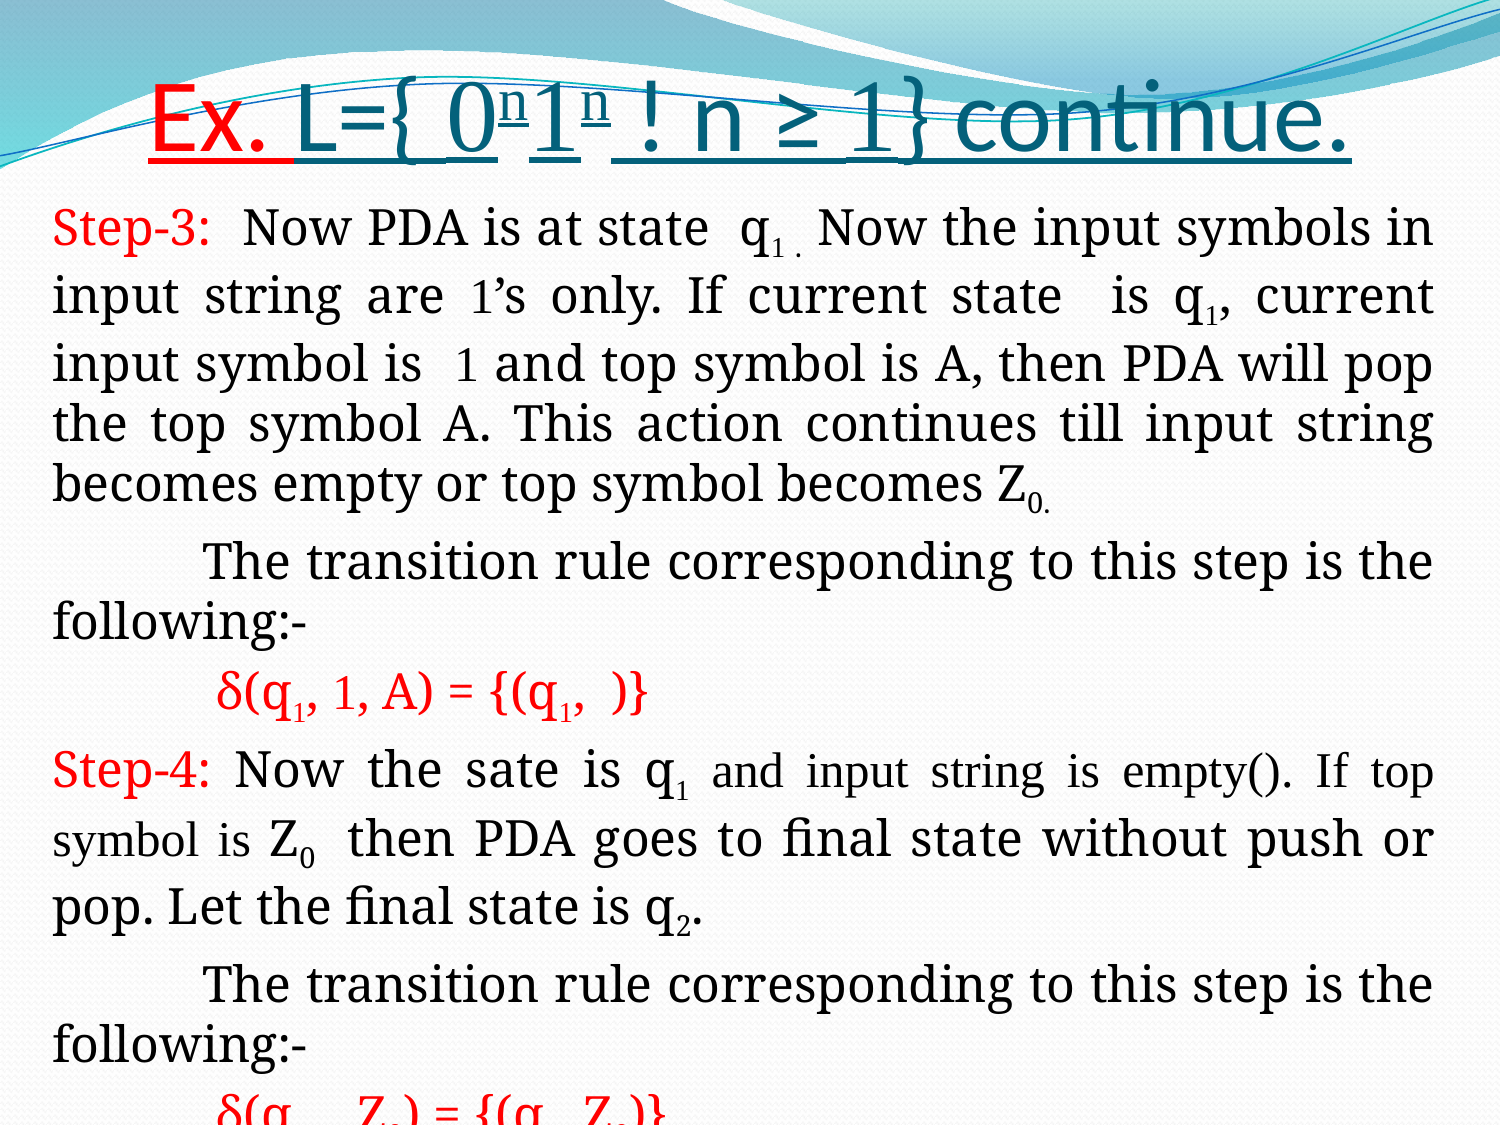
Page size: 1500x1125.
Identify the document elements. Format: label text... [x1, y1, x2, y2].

title Ex. L={ 0n1n ! n ≥ 1} continue. [75, 37, 1425, 172]
